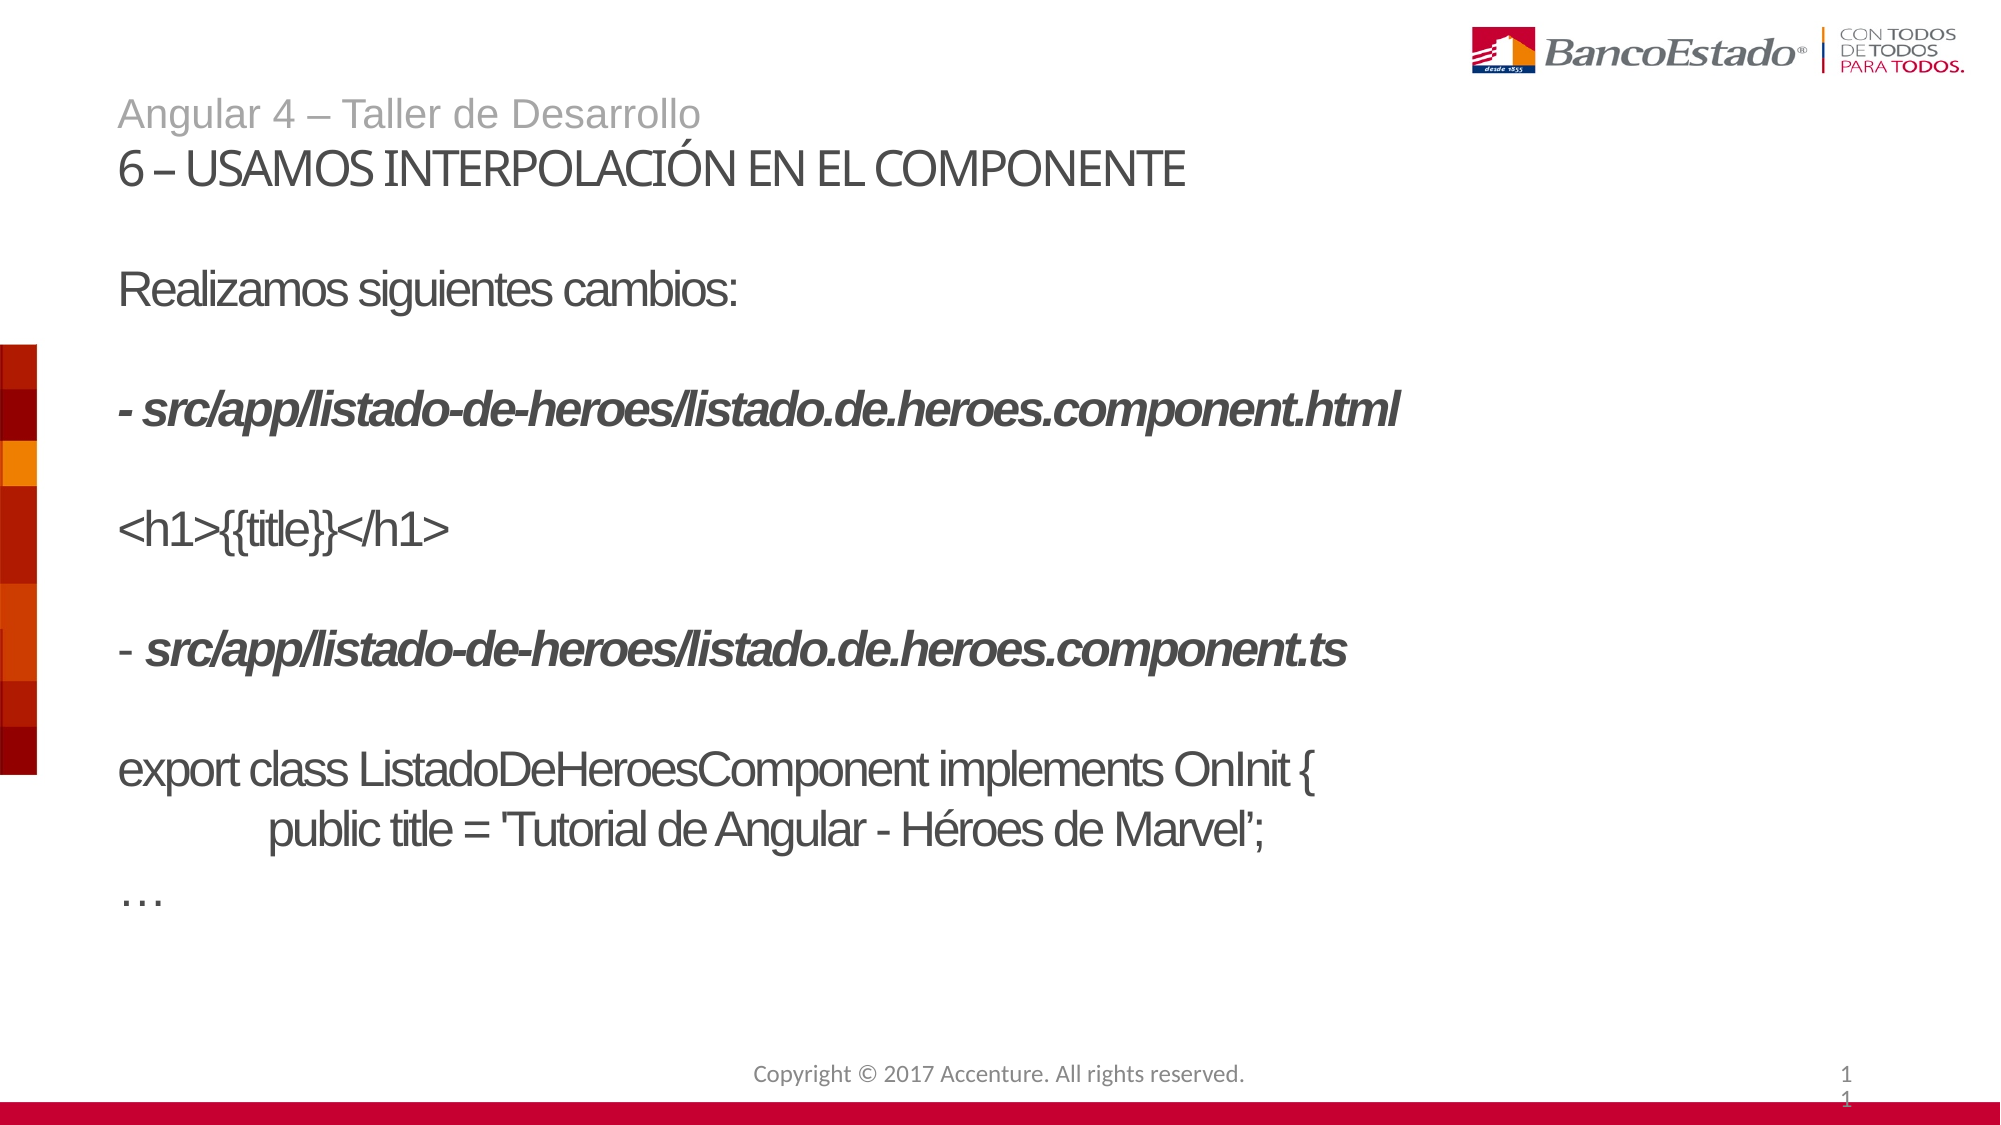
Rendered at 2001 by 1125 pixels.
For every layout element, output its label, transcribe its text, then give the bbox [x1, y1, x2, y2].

picture [0, 0, 2000, 1125]
slide_number 11 [1831, 1050, 1863, 1096]
text_box Copyright © 2017 Accenture. All rights reserved. [662, 1050, 1338, 1095]
text_box Angular 4 – Taller de Desarrollo 6 – Usamos interpolación en el componente Realizamos siguientes cambios: - src/app/listado-de-heroes/listado.de.heroes.component.html <h1>{{title}}</h1> - src/app/listado-de-heroes/listado.de.heroes.component.ts export class ListadoDeHeroesComponent implements OnInit { public title = 'Tutorial de Angular - Héroes de Marvel’; … [109, 79, 1904, 925]
